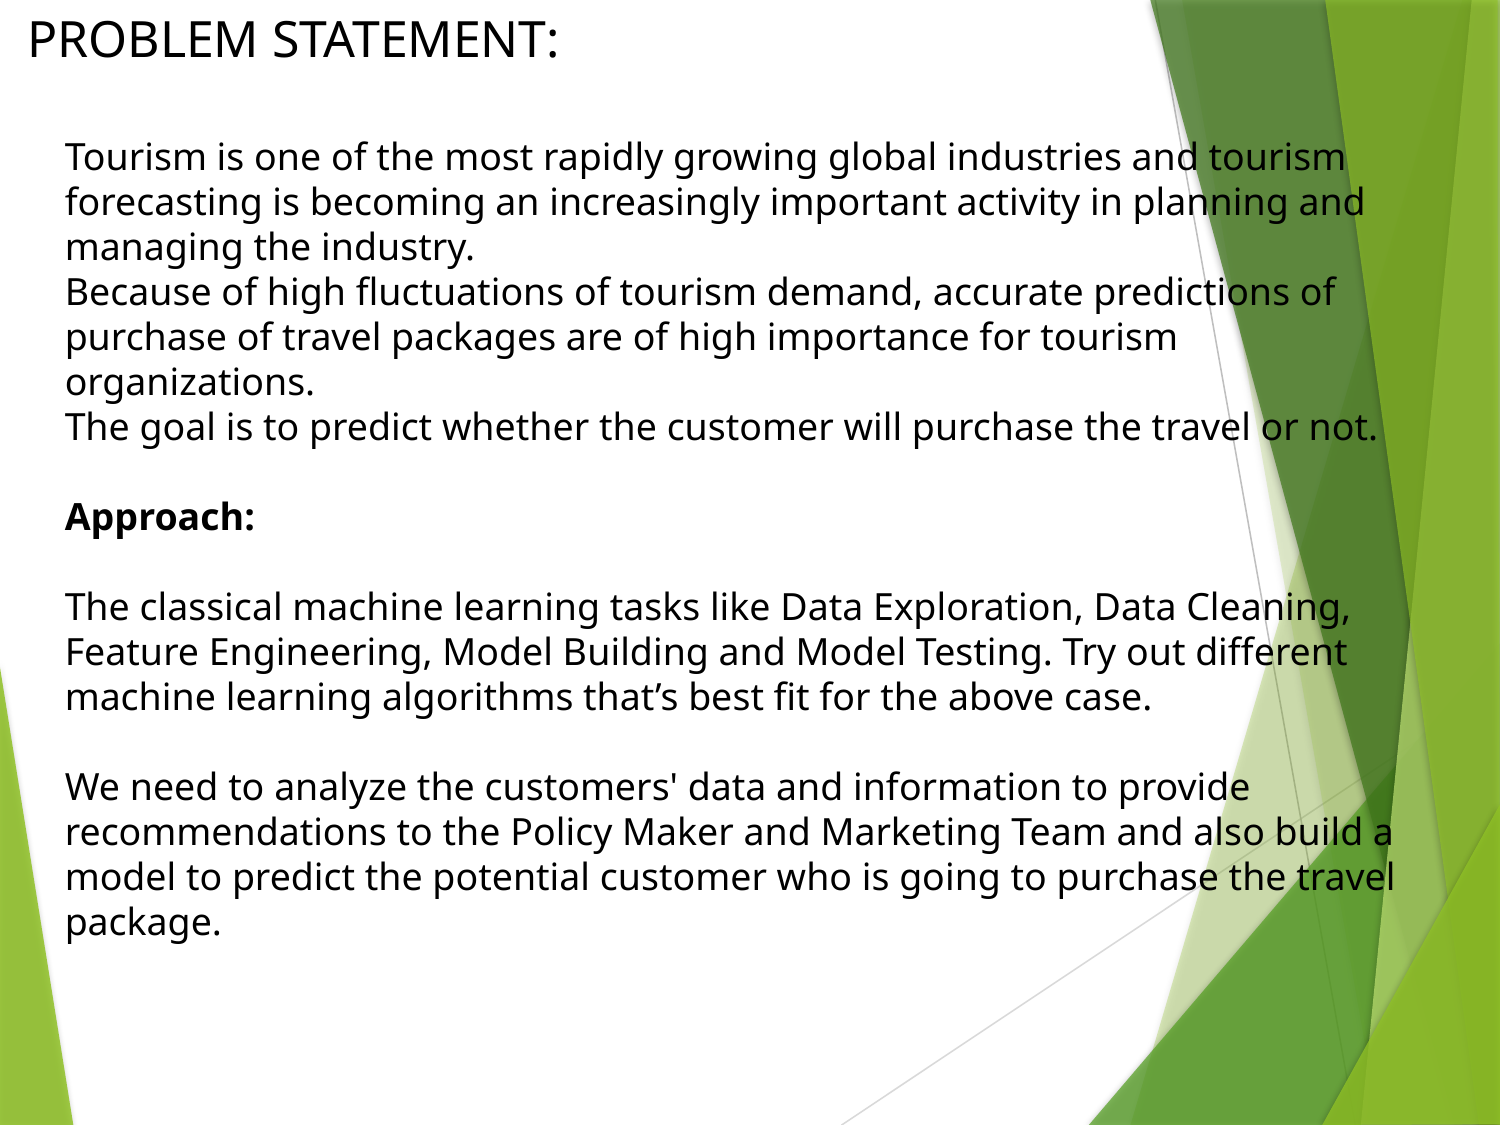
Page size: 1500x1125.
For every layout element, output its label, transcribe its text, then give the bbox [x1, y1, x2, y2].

text_box PROBLEM STATEMENT: [12, 0, 788, 120]
text_box Tourism is one of the most rapidly growing global industries and tourism forecasting is becoming an increasingly important activity in planning and managing the industry. Because of high fluctuations of tourism demand, accurate predictions of purchase of travel packages are of high importance for tourism organizations. The goal is to predict whether the customer will purchase the travel or not. Approach: The classical machine learning tasks like Data Exploration, Data Cleaning, Feature Engineering, Model Building and Model Testing. Try out different machine learning algorithms that’s best fit for the above case. We need to analyze the customers' data and information to provide recommendations to the Policy Maker and Marketing Team and also build a model to predict the potential customer who is going to purchase the travel package. [50, 125, 1425, 950]
